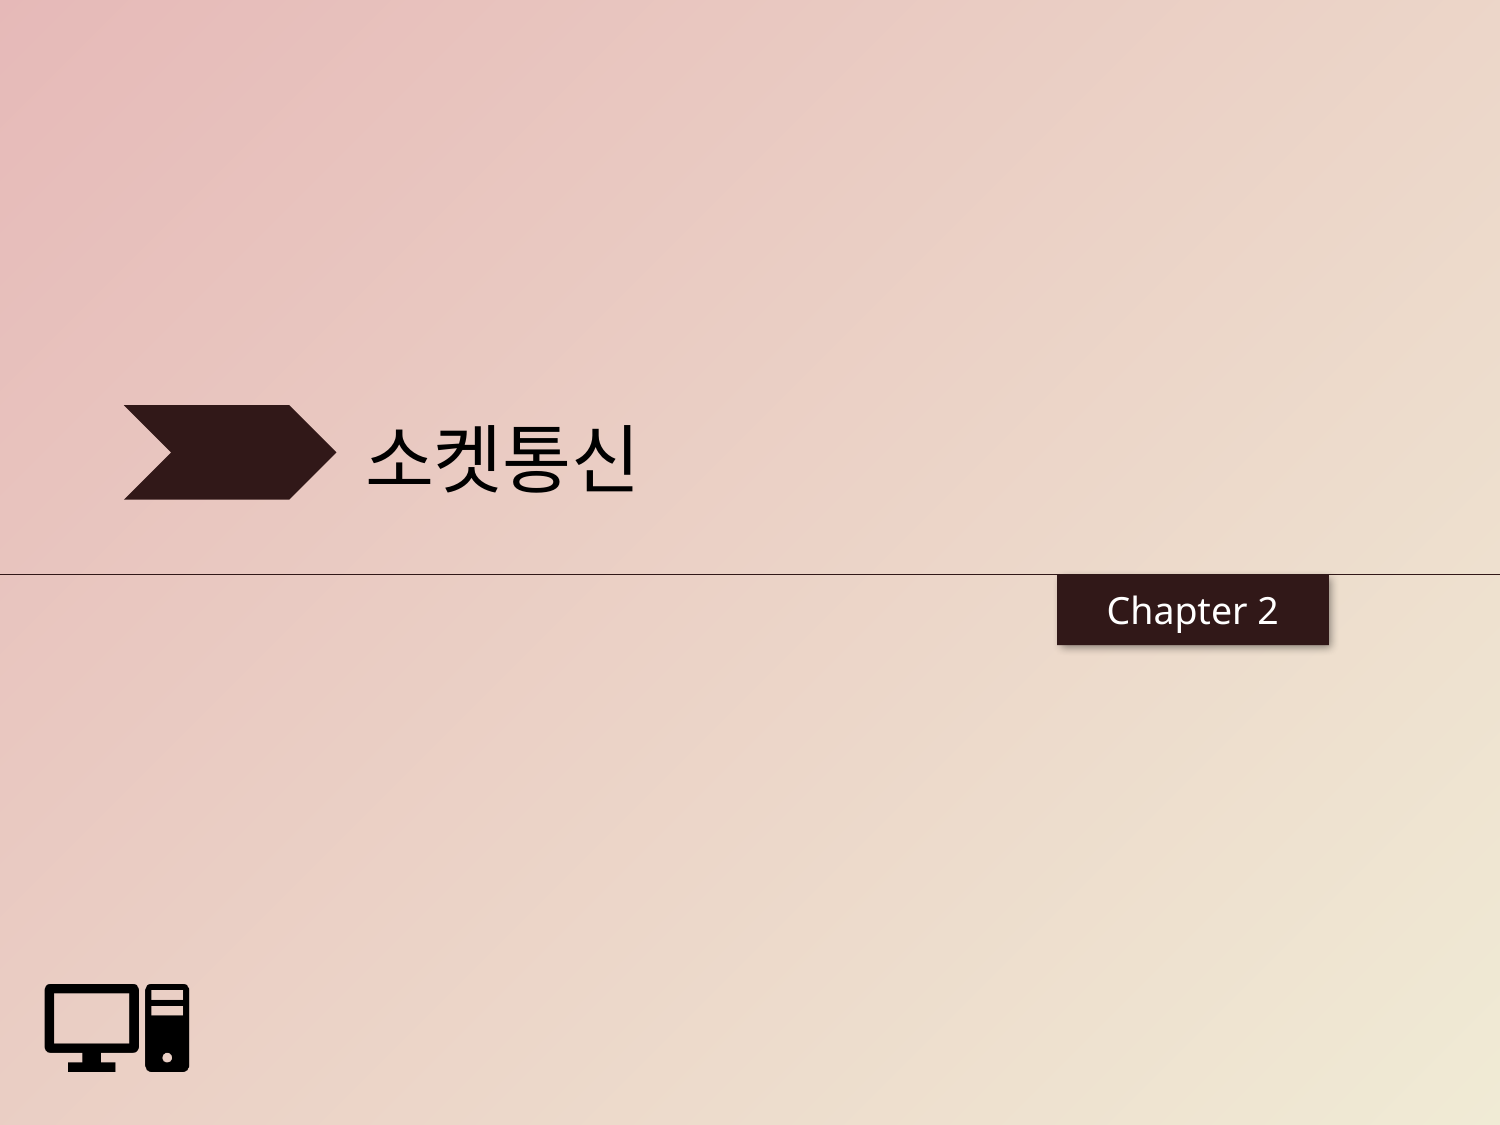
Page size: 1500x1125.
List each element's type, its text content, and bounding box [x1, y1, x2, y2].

text_box [121, 403, 339, 502]
picture [40, 951, 192, 1103]
text_box 소켓통신 [350, 404, 656, 510]
text_box Chapter 2 [1055, 582, 1331, 647]
